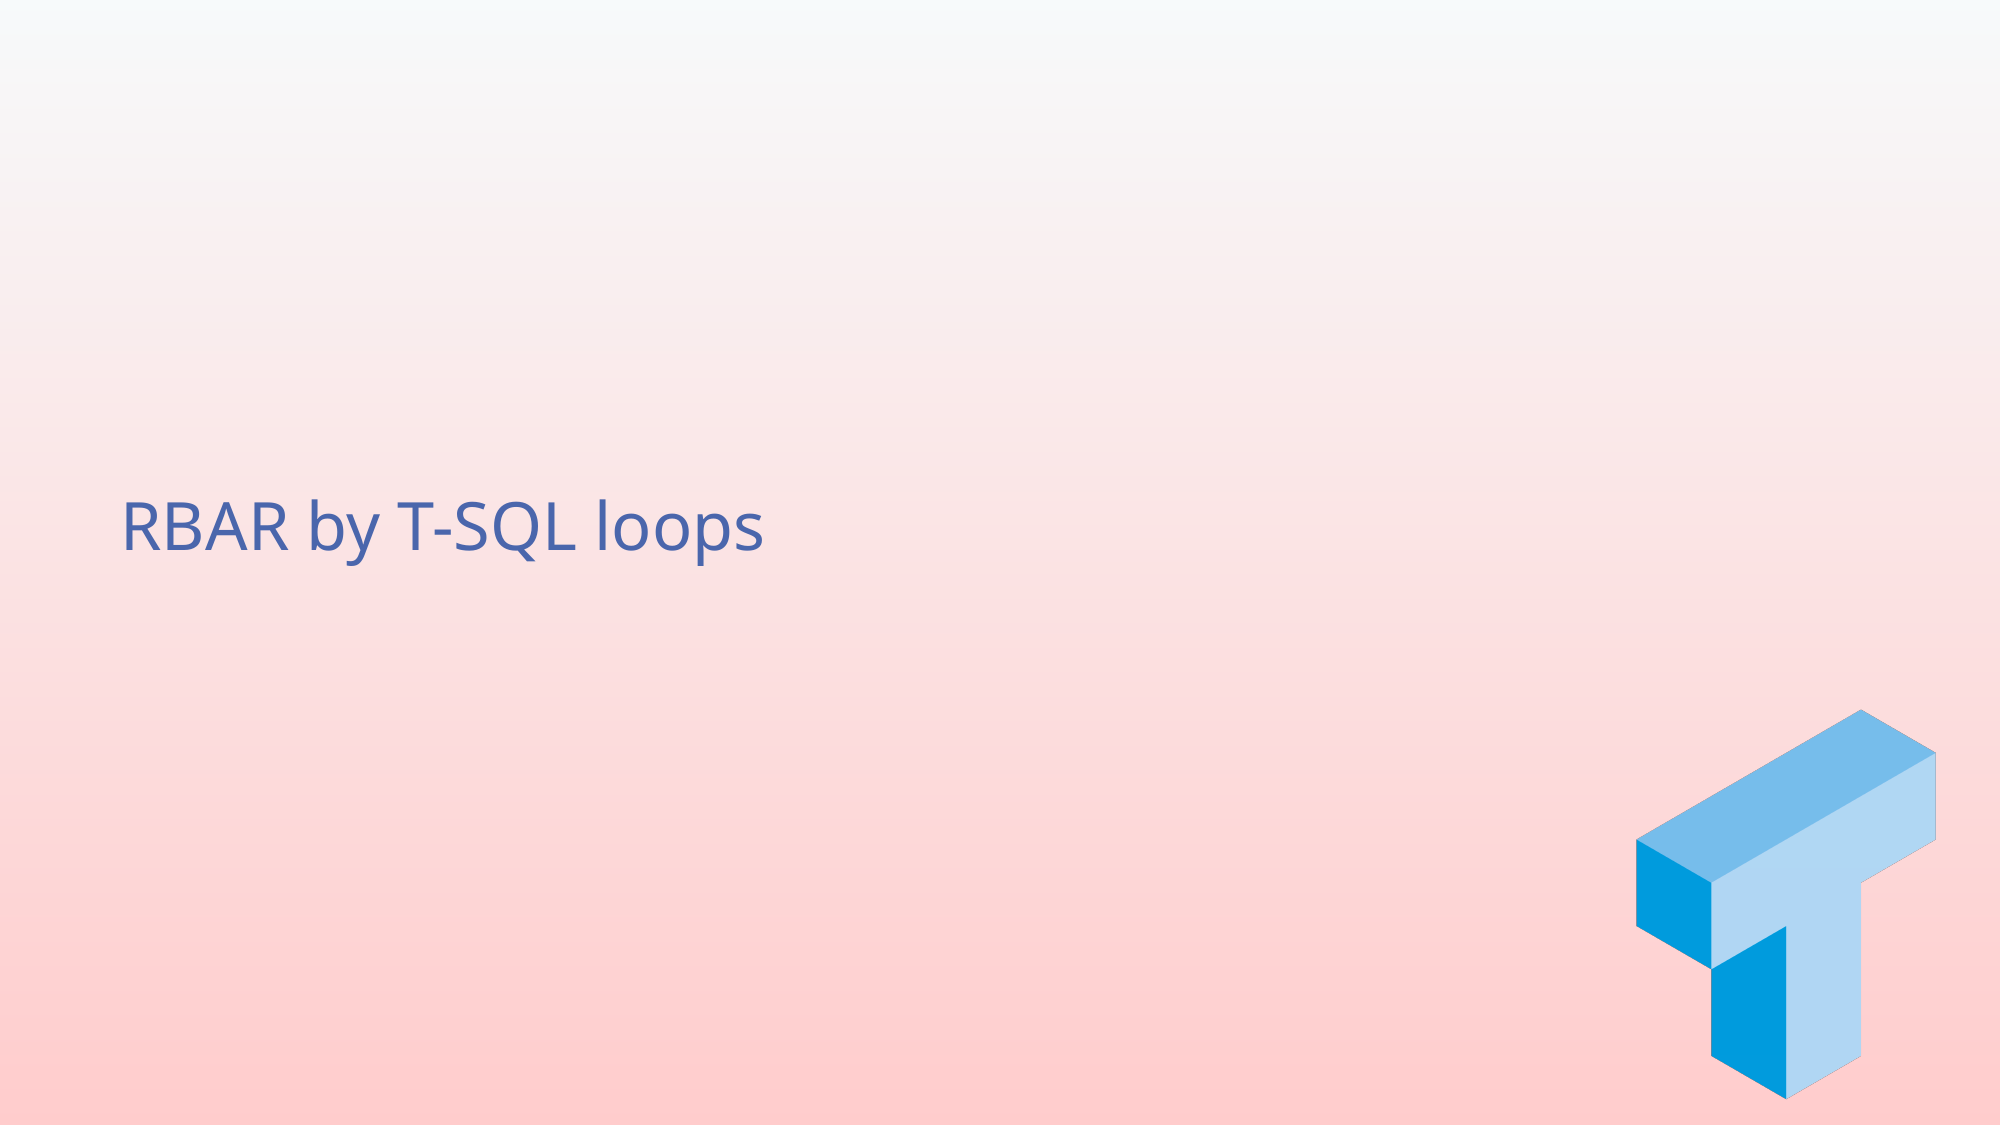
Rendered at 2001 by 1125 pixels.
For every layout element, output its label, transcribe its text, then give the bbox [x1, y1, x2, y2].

title RBAR by T-SQL loops [105, 301, 1856, 572]
picture [1599, 672, 2001, 1122]
